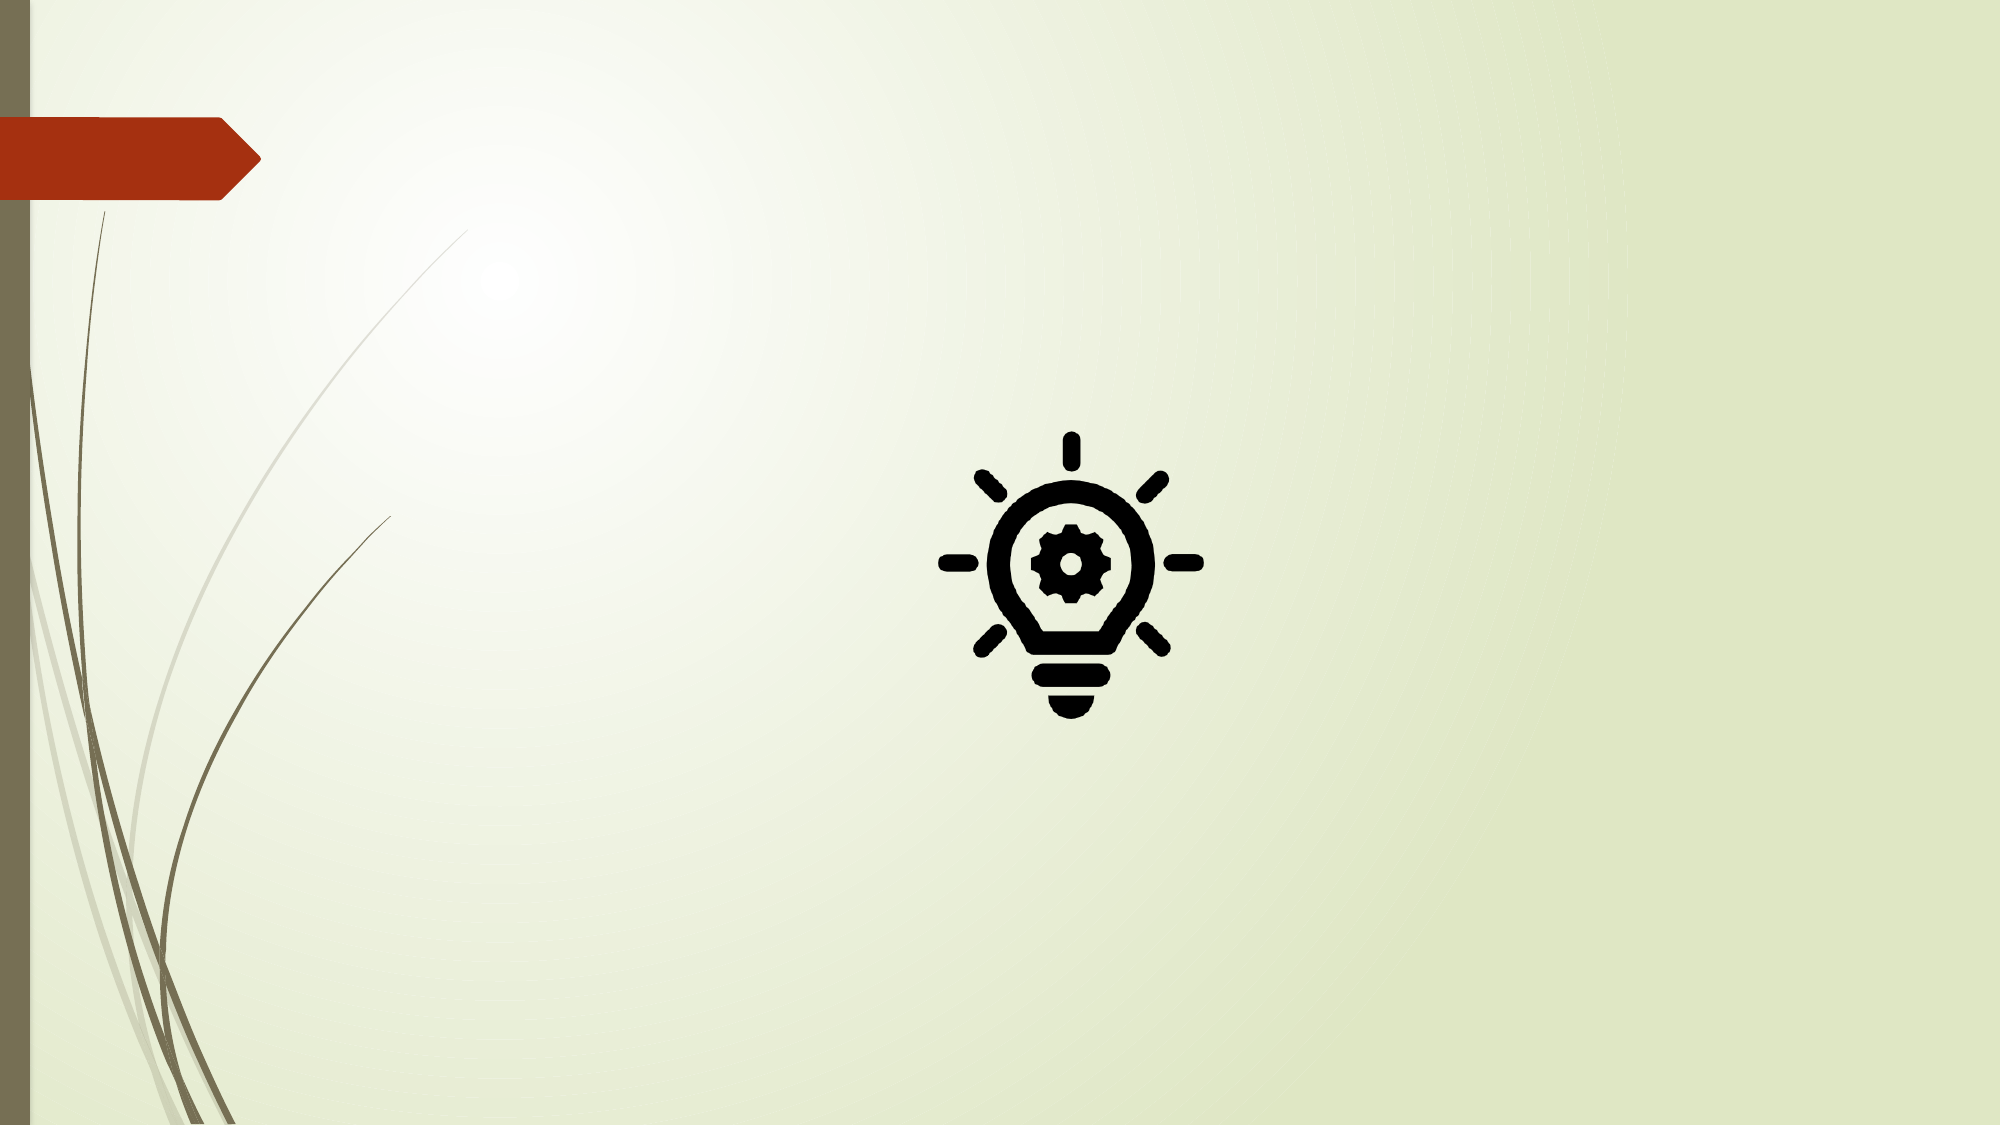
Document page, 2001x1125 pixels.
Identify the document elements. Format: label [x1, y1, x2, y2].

list [916, 419, 1232, 736]
